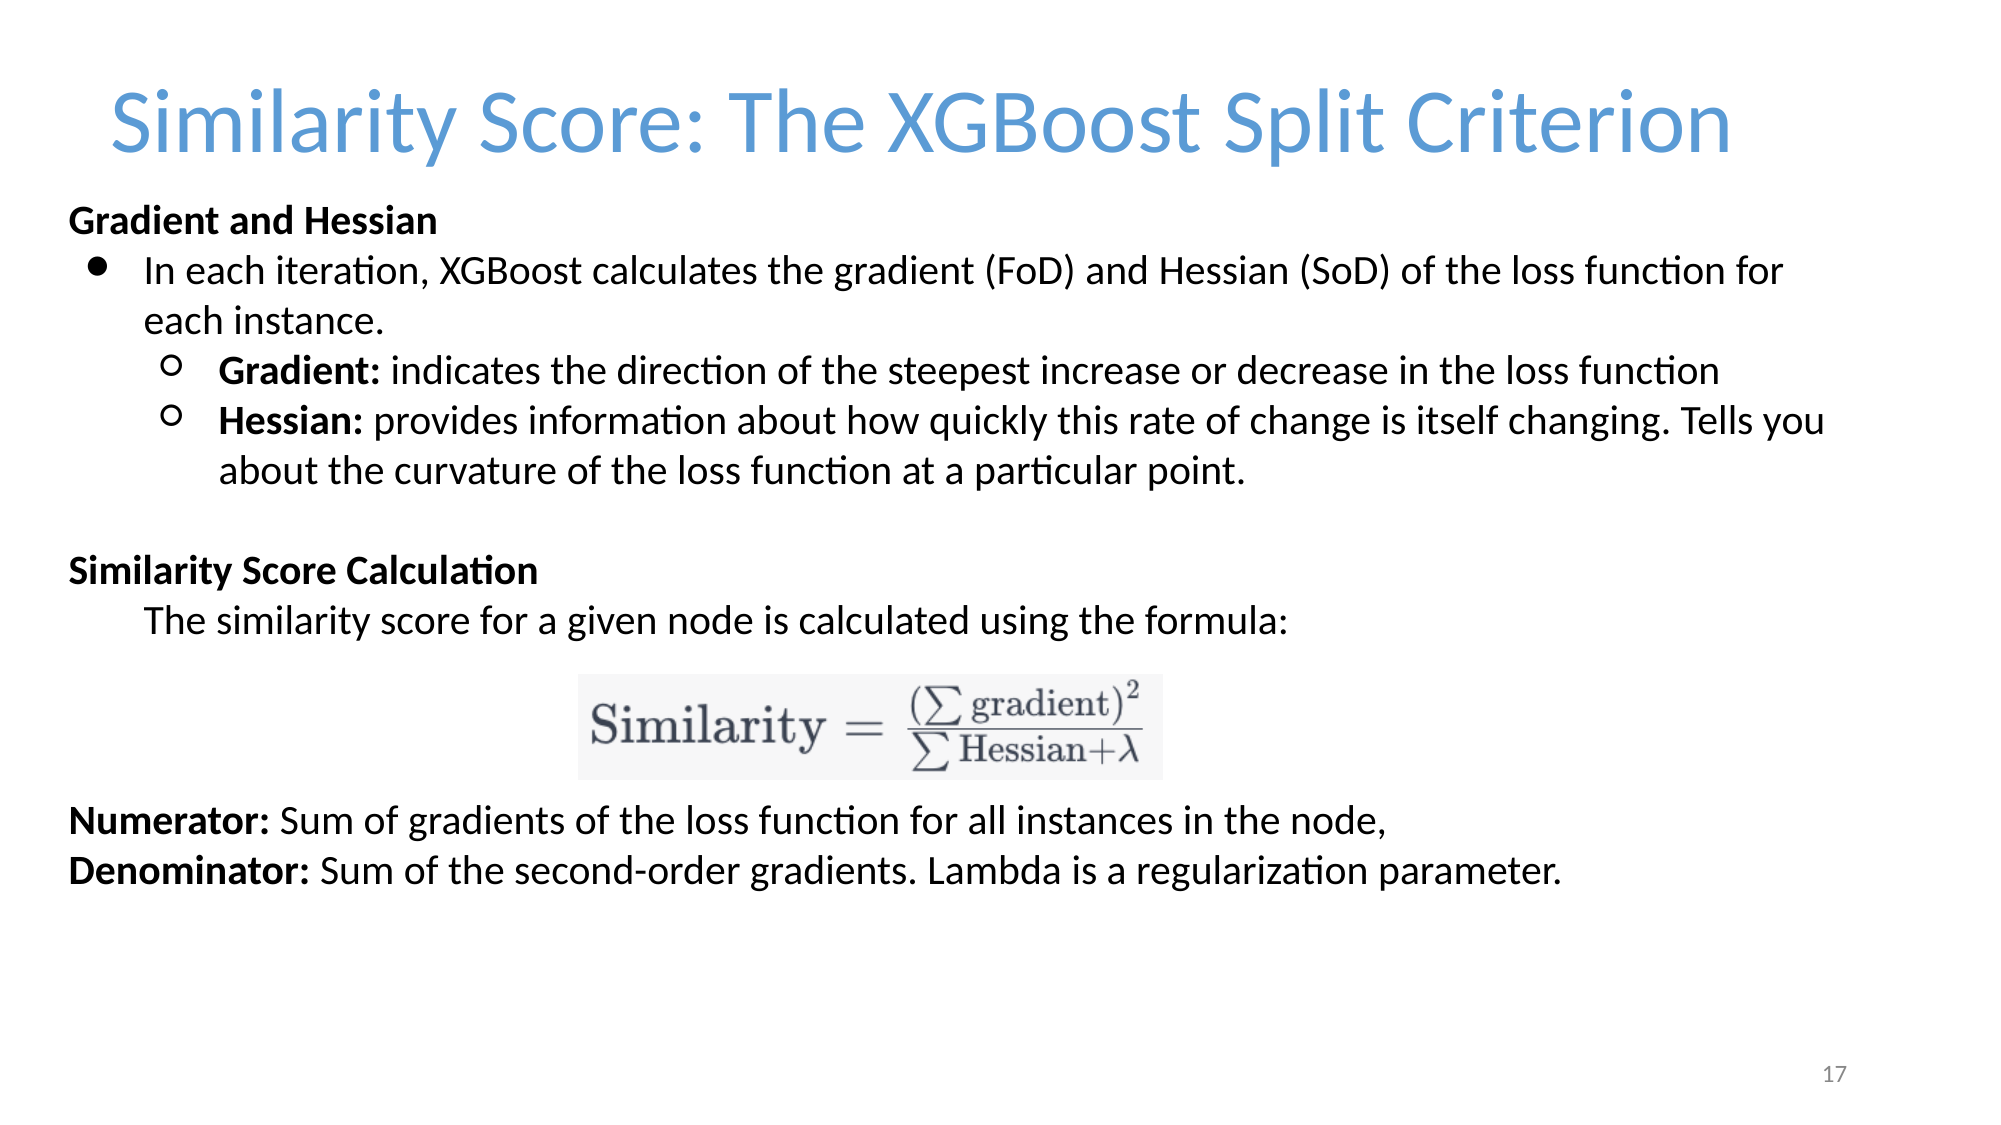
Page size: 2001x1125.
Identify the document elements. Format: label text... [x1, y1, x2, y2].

picture [577, 673, 1164, 780]
text_box Gradient and Hessian In each iteration, XGBoost calculates the gradient (FoD) and Hessian (SoD) of the loss function for each instance. Gradient: indicates the direction of the steepest increase or decrease in the loss function Hessian: provides information about how quickly this rate of change is itself changing. Tells you about the curvature of the loss function at a particular point. Similarity Score Calculation The similarity score for a given node is calculated using the formula: Numerator: Sum of gradients of the loss function for all instances in the node, Denominator: Sum of the second-order gradients. Lambda is a regularization parameter. [53, 185, 1877, 1014]
text_box Similarity Score: The XGBoost Split Criterion [95, 30, 1793, 185]
slide_number ‹#› [1412, 1042, 1863, 1103]
